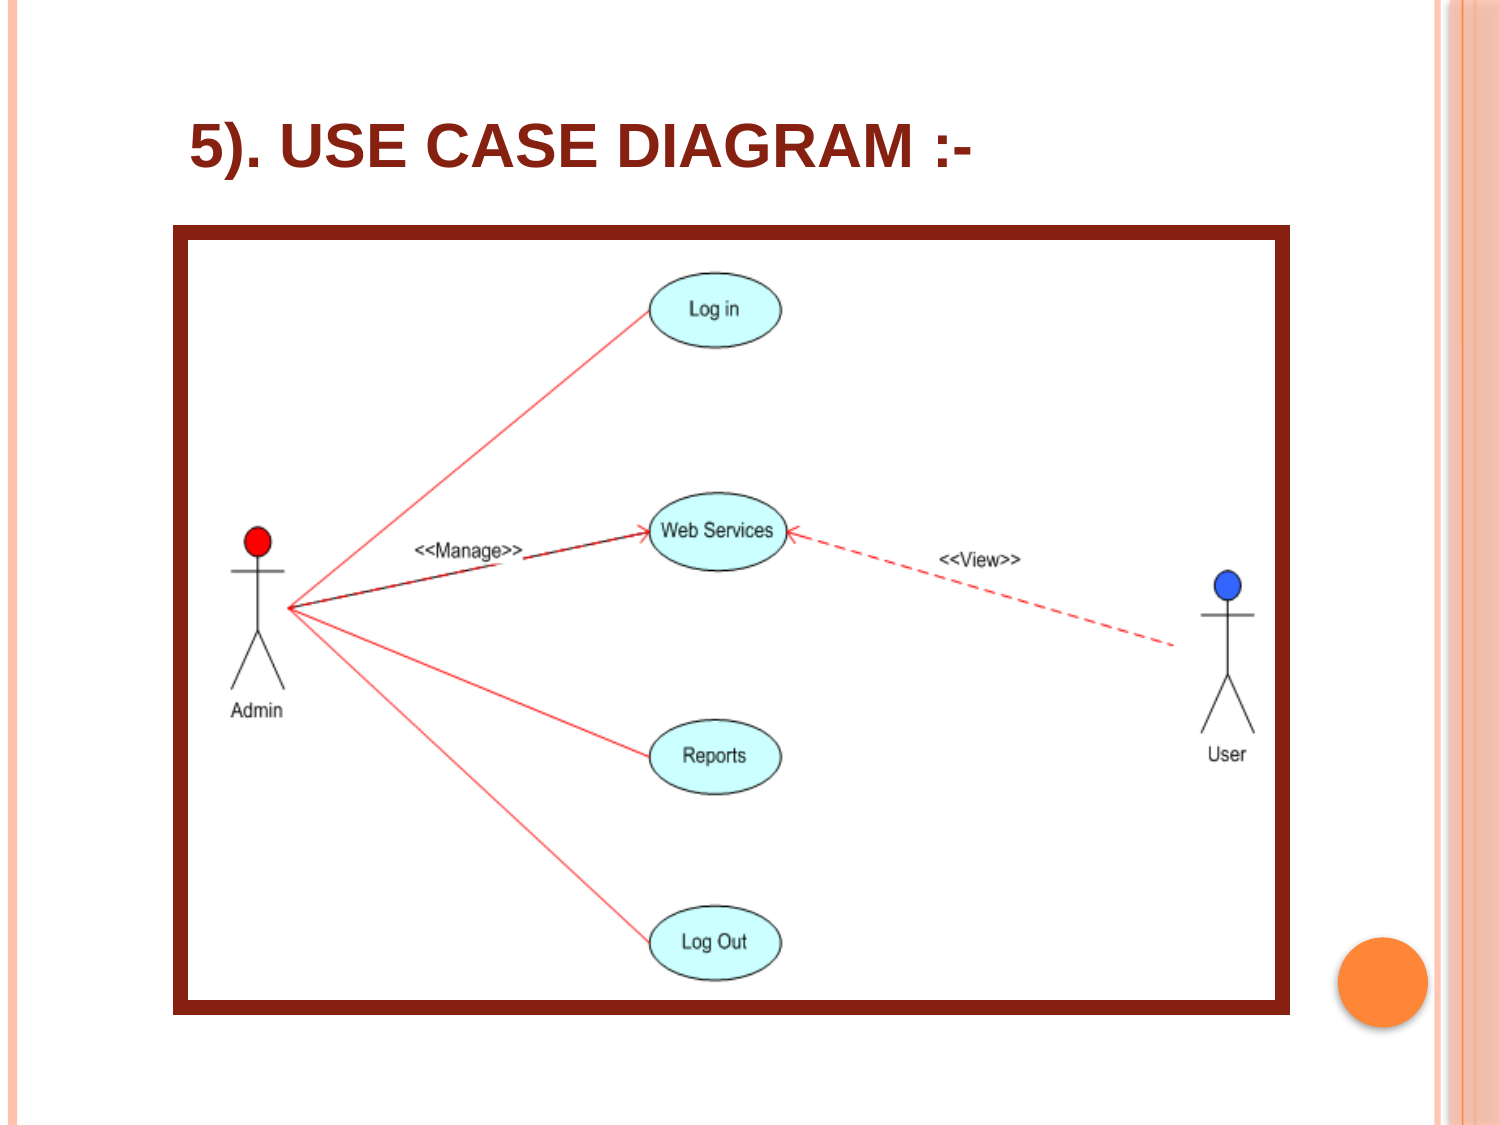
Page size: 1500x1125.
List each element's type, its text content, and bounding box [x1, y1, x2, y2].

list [186, 239, 1276, 1001]
title 5). Use Case Diagram :- [174, 0, 1405, 188]
